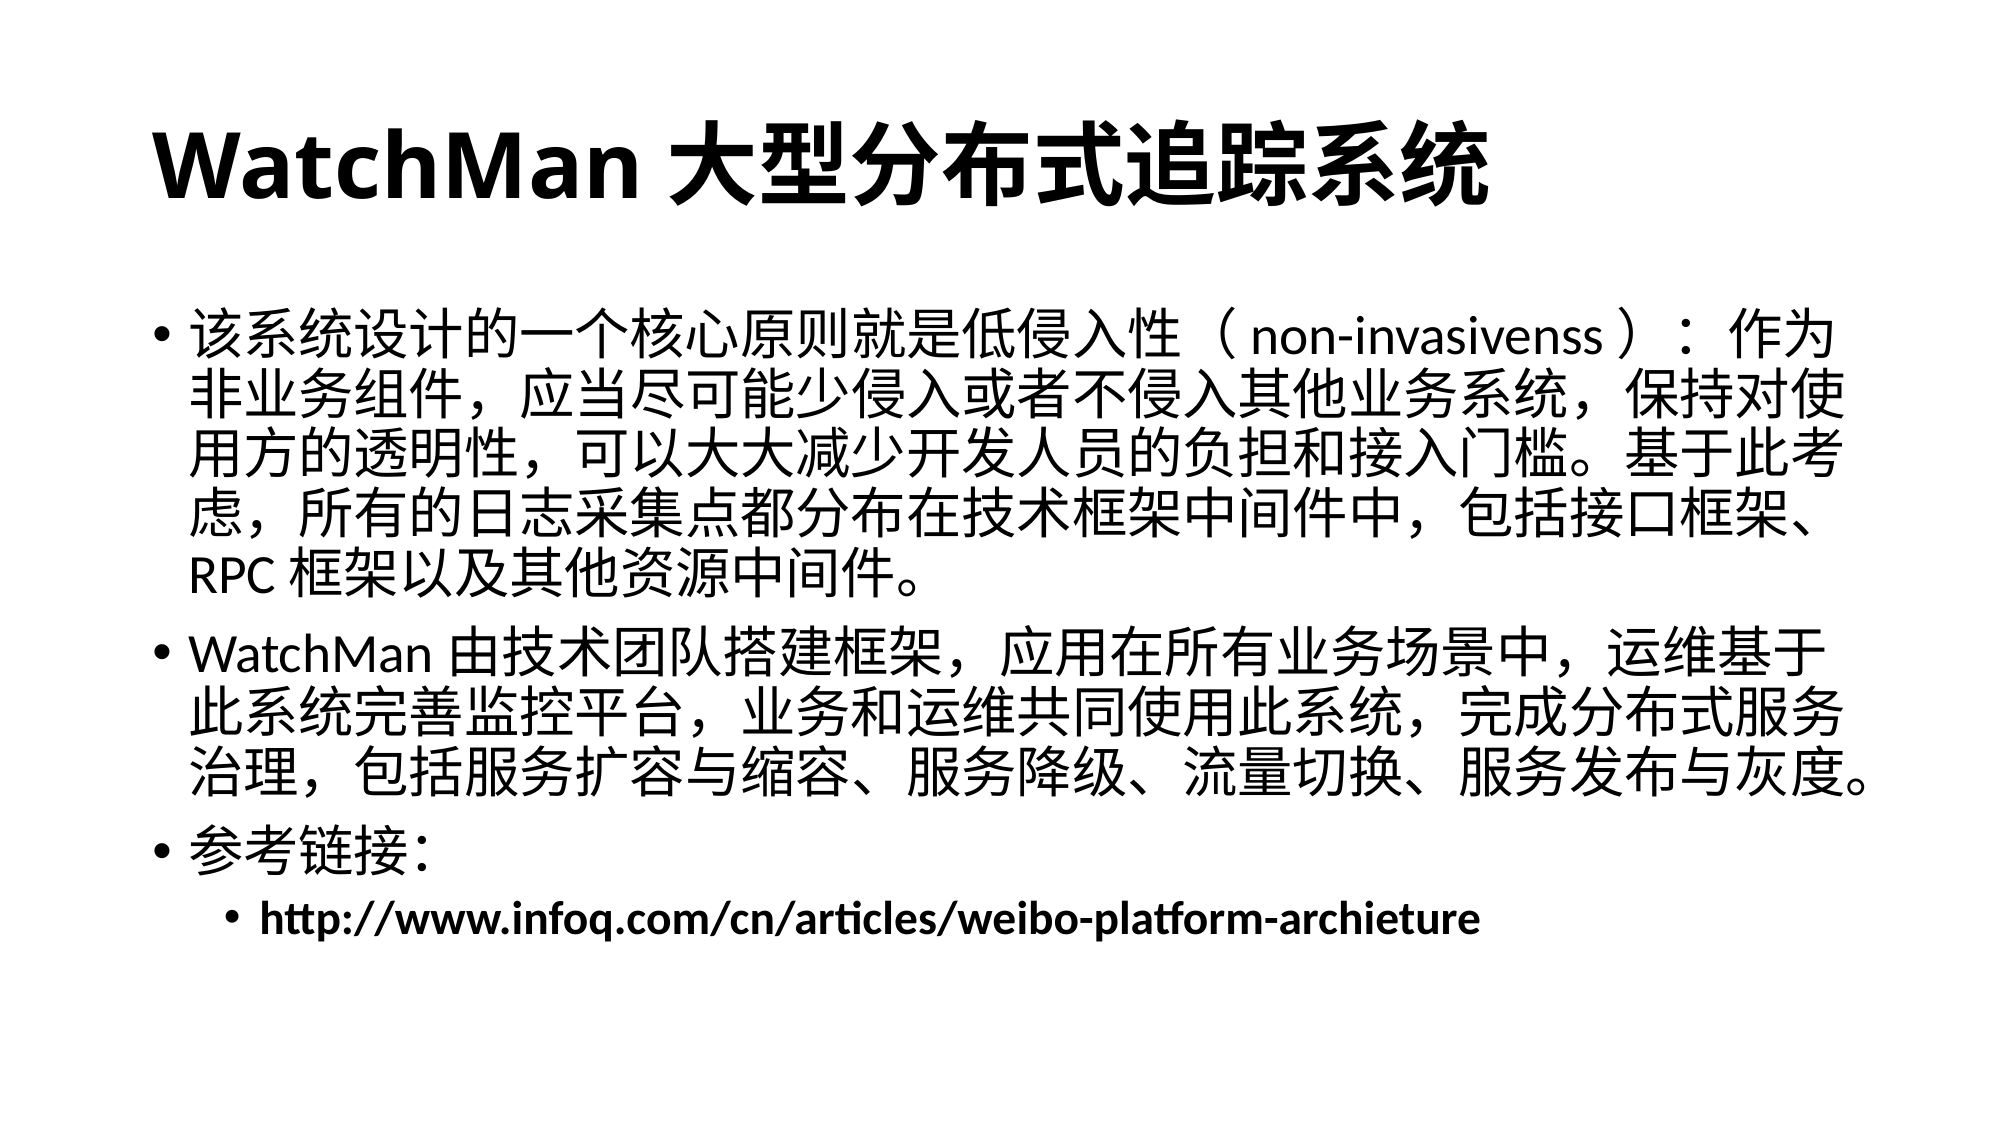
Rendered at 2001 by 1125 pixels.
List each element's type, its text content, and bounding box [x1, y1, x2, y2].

title WatchMan大型分布式追踪系统 [137, 59, 1863, 278]
list 该系统设计的一个核心原则就是低侵入性（non-invasivenss）：作为非业务组件，应当尽可能少侵入或者不侵入其他业务系统，保持对使用方的透明性，可以大大减少开发人员的负担和接入门槛。基于此考虑，所有的日志采集点都分布在技术框架中间件中，包括接口框架、RPC框架以及其他资源中间件。 WatchMan由技术团队搭建框架，应用在所有业务场景中，运维基于此系统完善监控平台，业务和运维共同使用此系统，完成分布式服务治理，包括服务扩容与缩容、服务降级、流量切换、服务发布与灰度。 参考链接： http://www.infoq.com/cn/articles/weibo-platform-archieture [137, 299, 1863, 1014]
